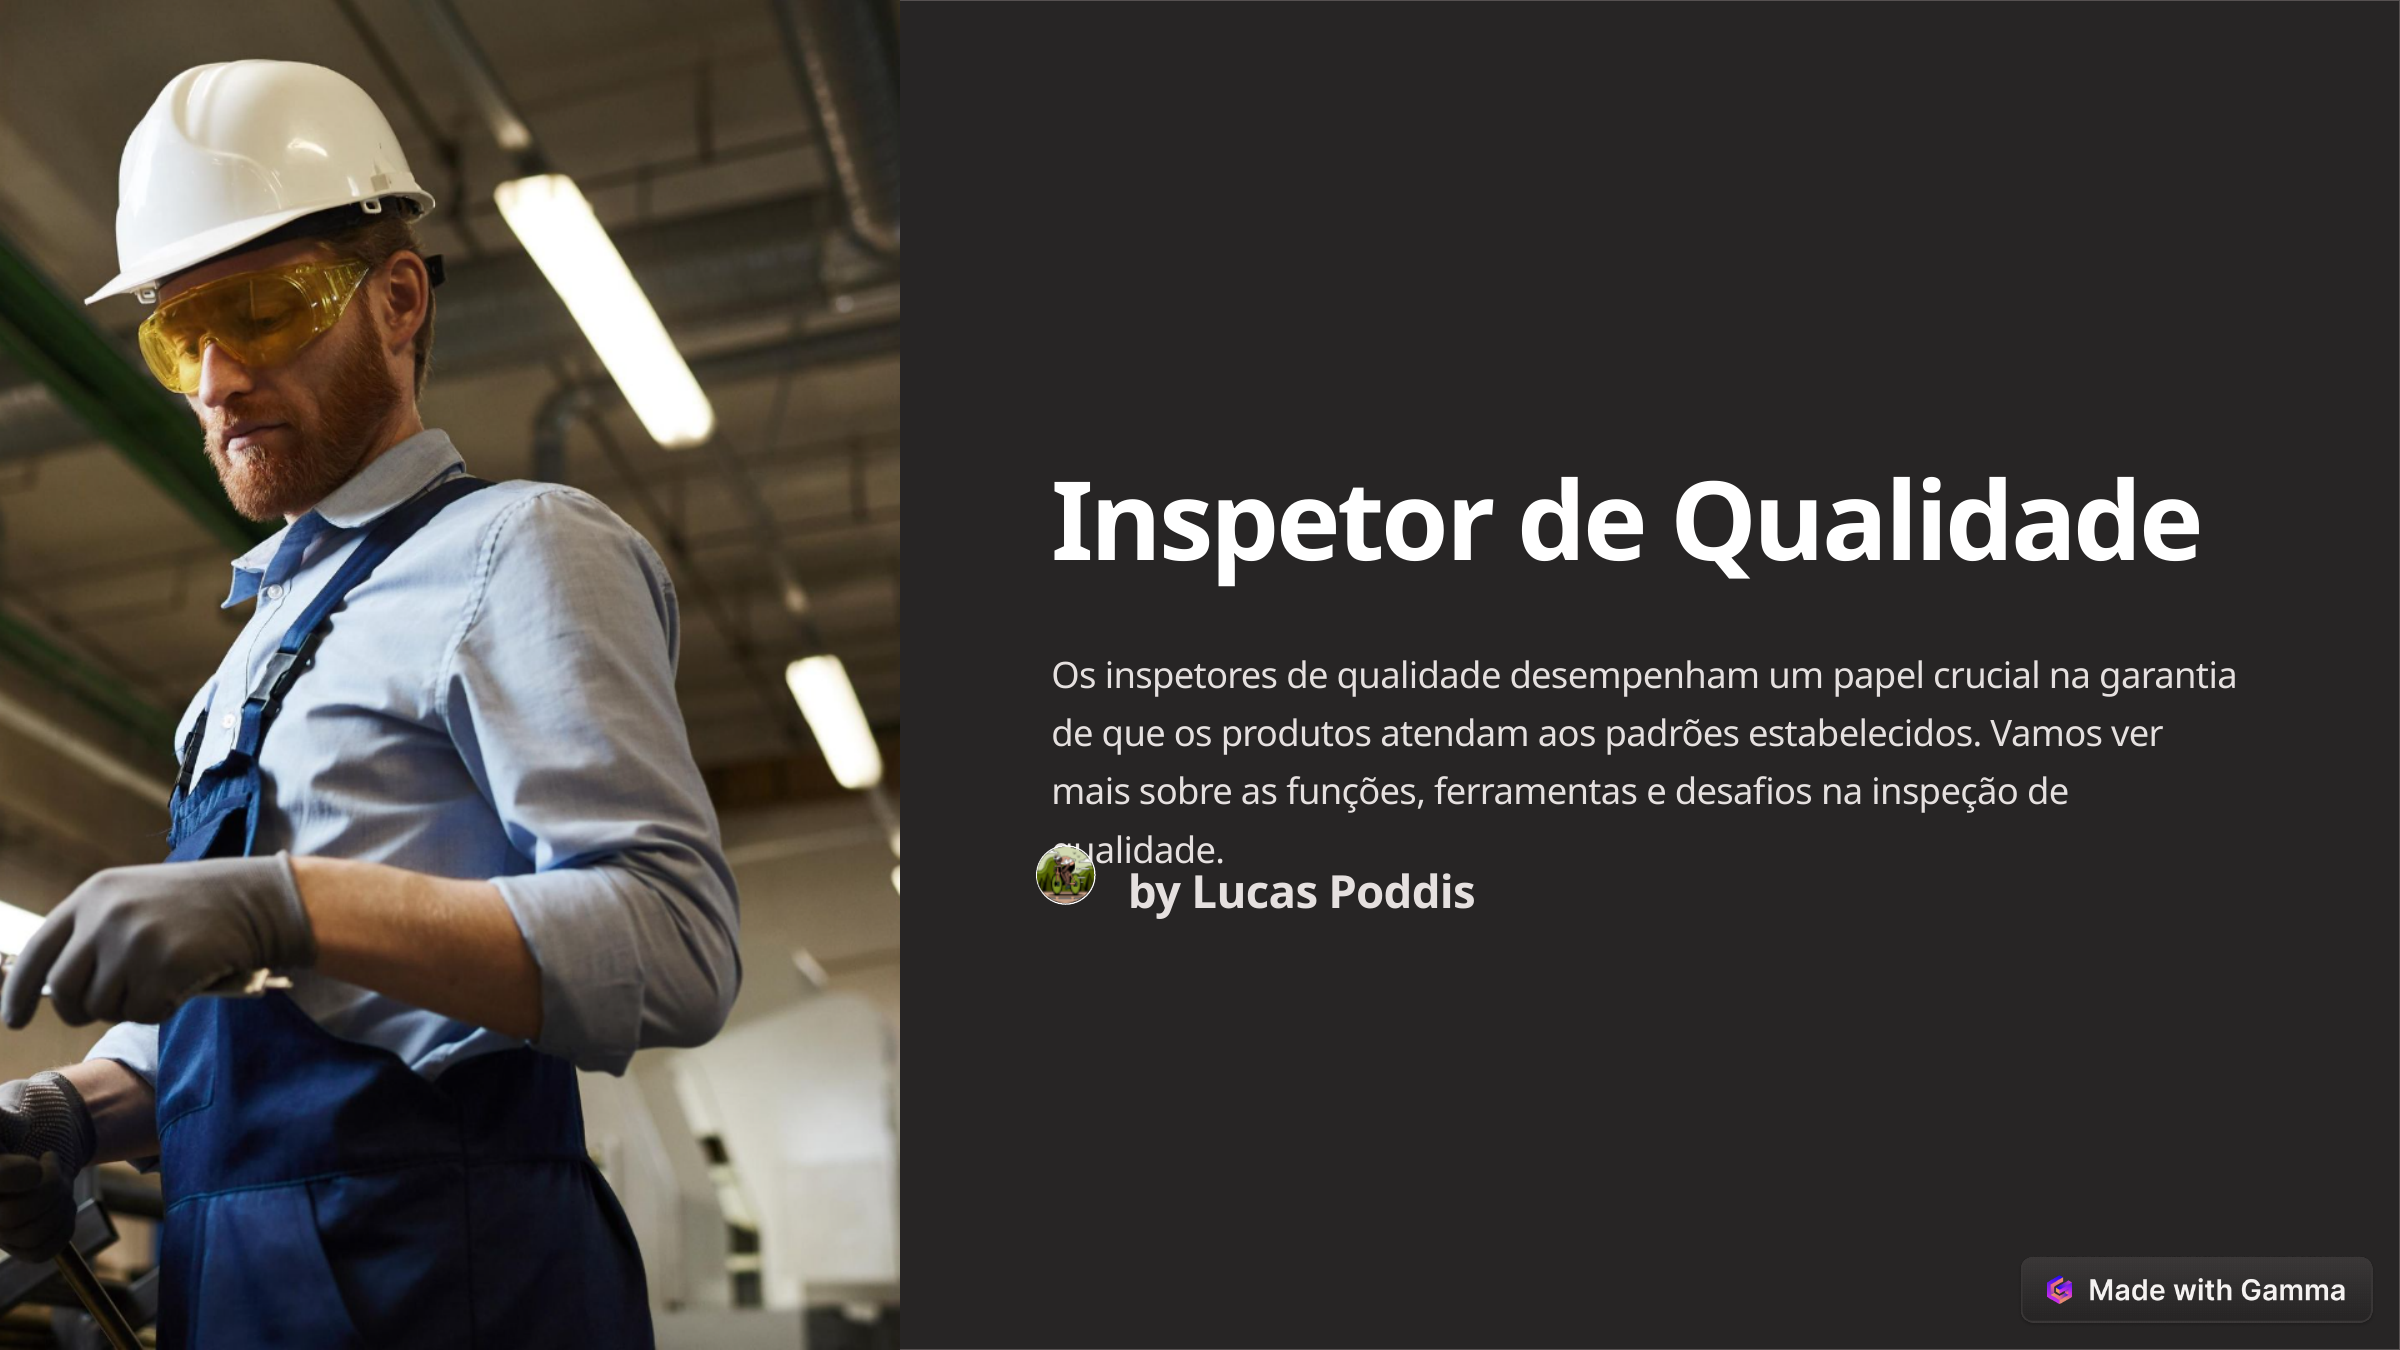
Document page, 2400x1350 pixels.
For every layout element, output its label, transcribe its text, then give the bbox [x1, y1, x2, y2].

text_box [900, 0, 2400, 1350]
text_box Os inspetores de qualidade desempenham um papel crucial na garantia de que os produtos atendam aos padrões estabelecidos. Vamos ver mais sobre as funções, ferramentas e desafios na inspeção de qualidade. [1036, 629, 2264, 805]
text_box by Lucas Poddis [1113, 846, 1460, 911]
picture [0, 0, 900, 1350]
text_box Inspetor de Qualidade [1036, 438, 2141, 576]
picture [2008, 1244, 2385, 1335]
picture [1037, 847, 1094, 903]
